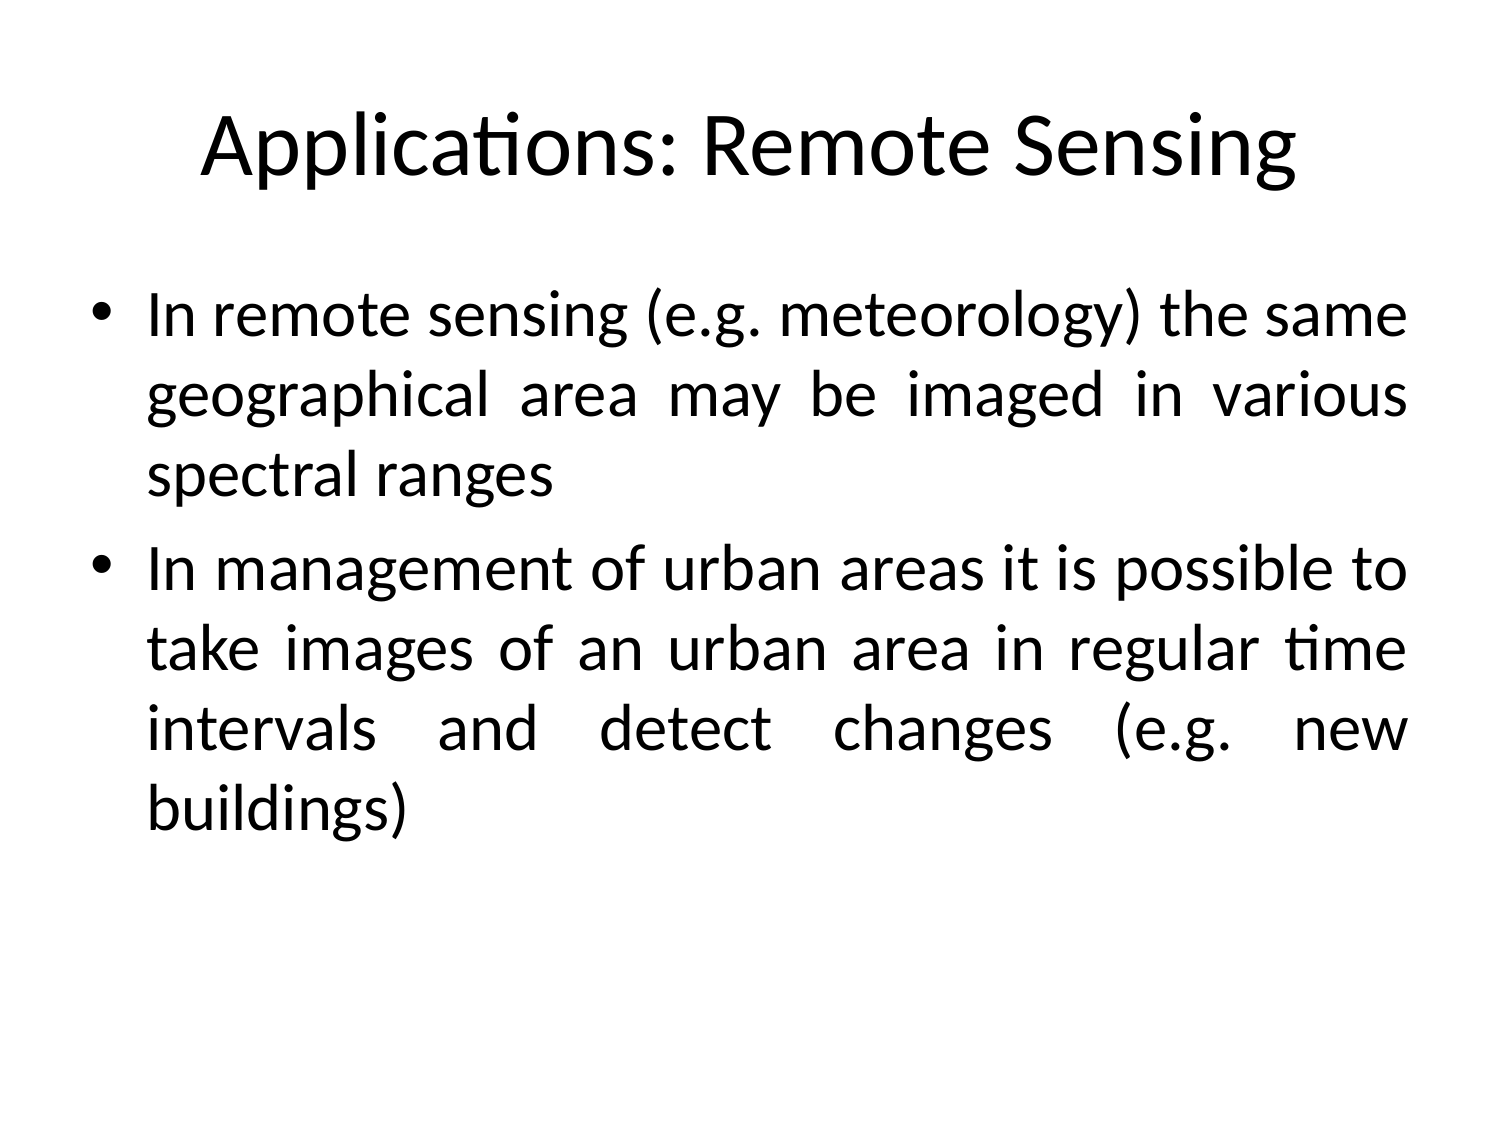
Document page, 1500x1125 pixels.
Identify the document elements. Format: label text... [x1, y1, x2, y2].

list In remote sensing (e.g. meteorology) the same geographical area may be imaged in various spectral ranges In management of urban areas it is possible to take images of an urban area in regular time intervals and detect changes (e.g. new buildings) [75, 262, 1425, 1005]
title Applications: Remote Sensing [75, 45, 1425, 233]
